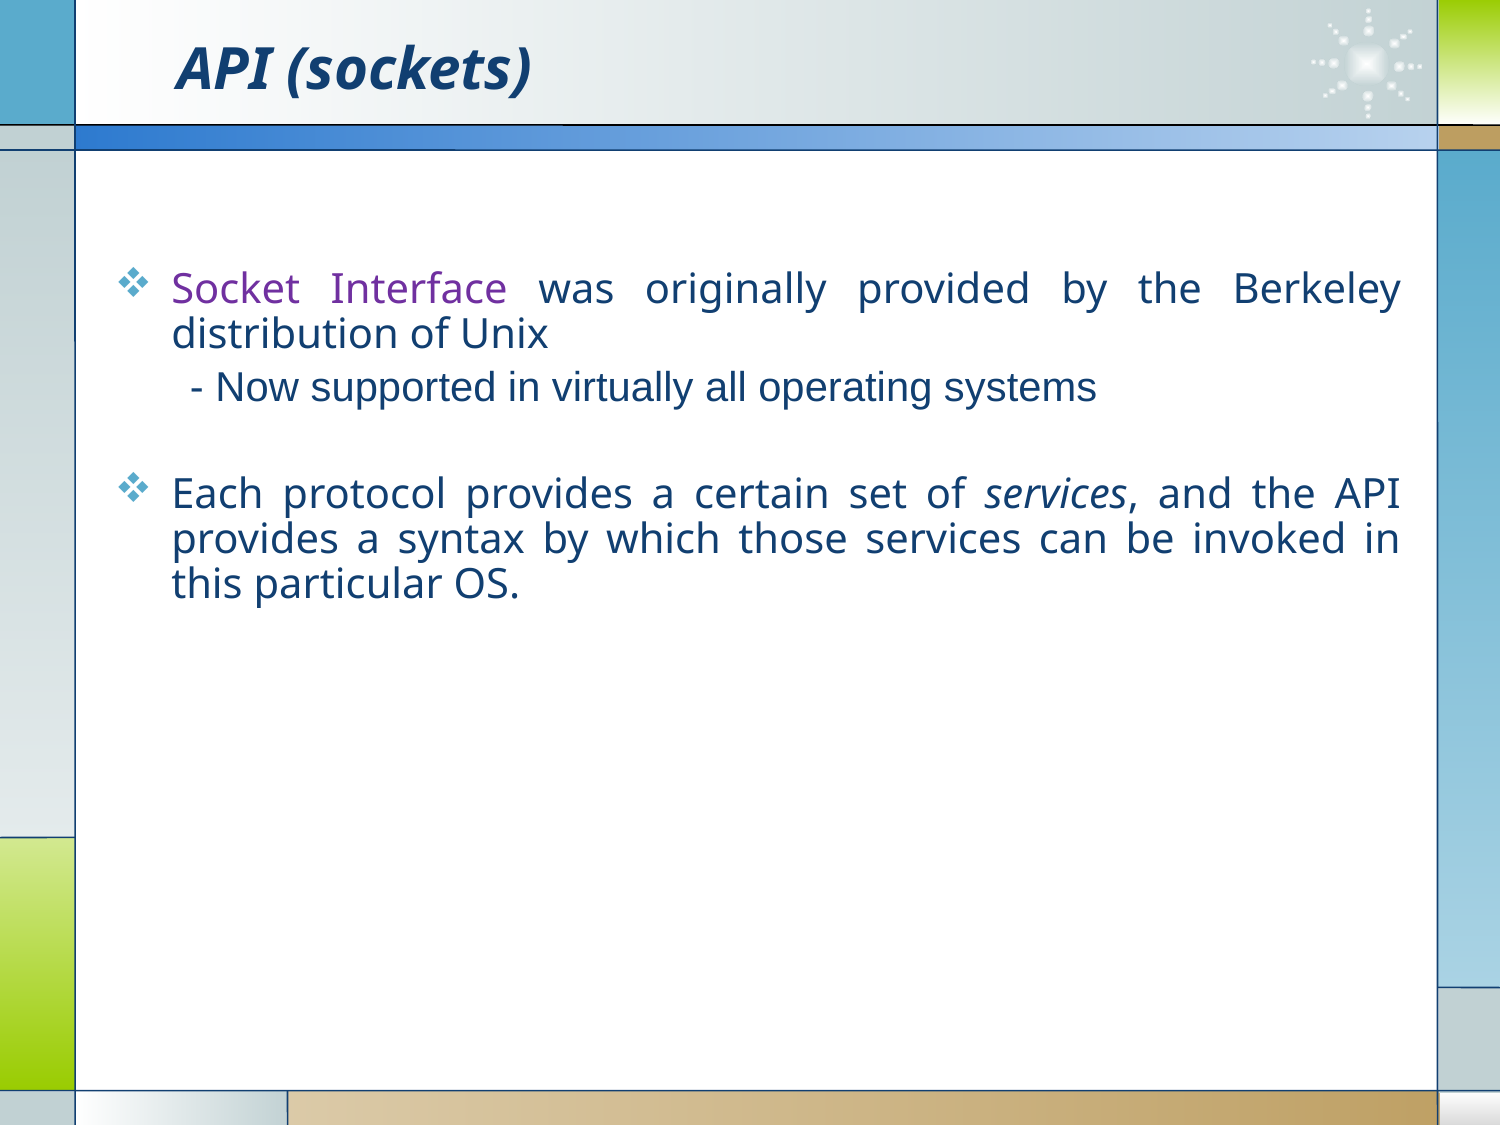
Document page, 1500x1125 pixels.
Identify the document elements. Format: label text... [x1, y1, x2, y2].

list Socket Interface was originally provided by the Berkeley distribution of Unix - Now supported in virtually all operating systems Each protocol provides a certain set of services, and the API provides a syntax by which those services can be invoked in this particular OS. [99, 201, 1417, 1010]
title API (sockets) [162, 19, 1263, 113]
